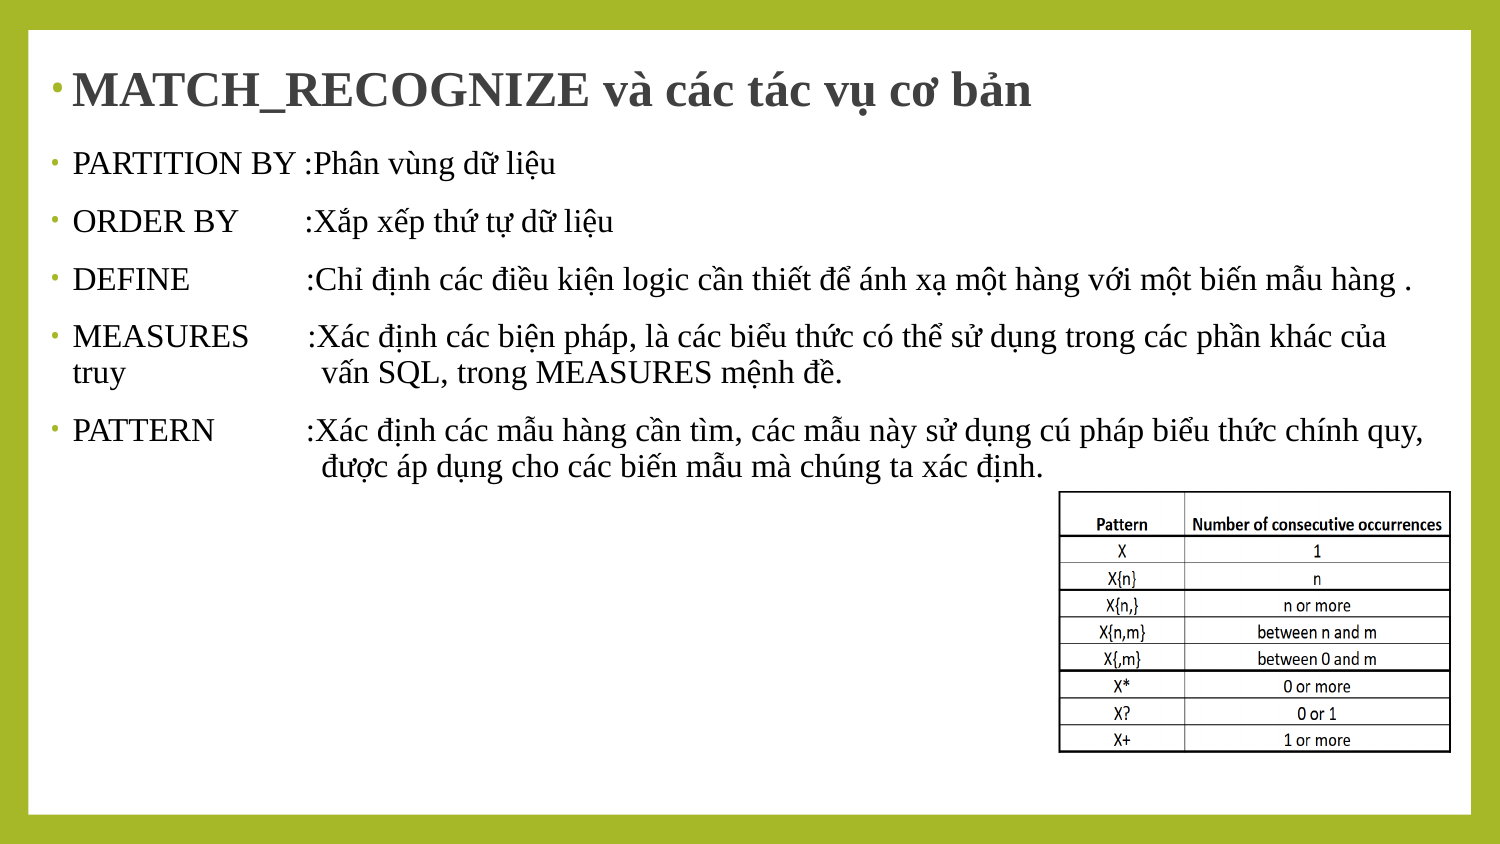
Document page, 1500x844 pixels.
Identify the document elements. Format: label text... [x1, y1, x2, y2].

picture [1056, 491, 1454, 755]
list MATCH_RECOGNIZE và các tác vụ cơ bản [29, 55, 1500, 151]
list PARTITION BY :Phân vùng dữ liệu ORDER BY :Xắp xếp thứ tự dữ liệu DEFINE :Chỉ định các điều kiện logic cần thiết để ánh xạ một hàng với một biến mẫu hàng . MEASURES :Xác định các biện pháp, là các biểu thức có thể sử dụng trong các phần khác của truy vấn SQL, trong MEASURES mệnh đề. PATTERN :Xác định các mẫu hàng cần tìm, các mẫu này sử dụng cú pháp biểu thức chính quy, được áp dụng cho các biến mẫu mà chúng ta xác định. [29, 138, 1453, 647]
